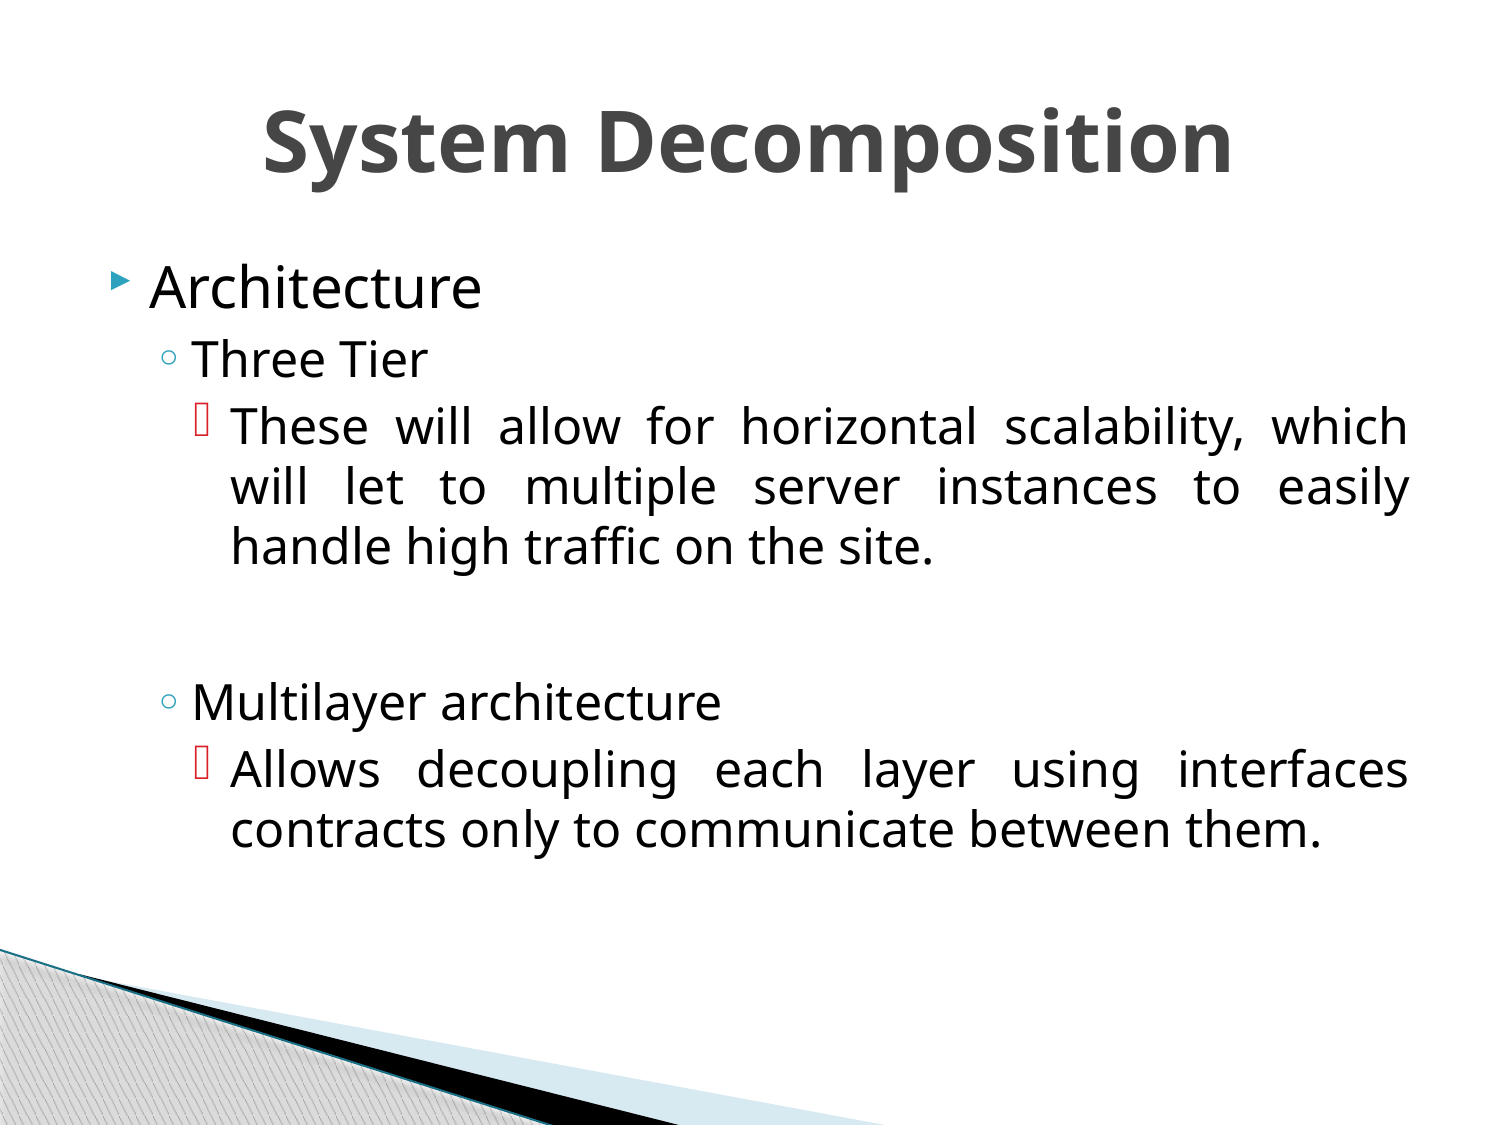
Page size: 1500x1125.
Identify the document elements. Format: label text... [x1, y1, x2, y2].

title System Decomposition [75, 45, 1425, 233]
list Architecture Three Tier These will allow for horizontal scalability, which will let to multiple server instances to easily handle high traffic on the site. Multilayer architecture Allows decoupling each layer using interfaces contracts only to communicate between them. [75, 243, 1425, 986]
